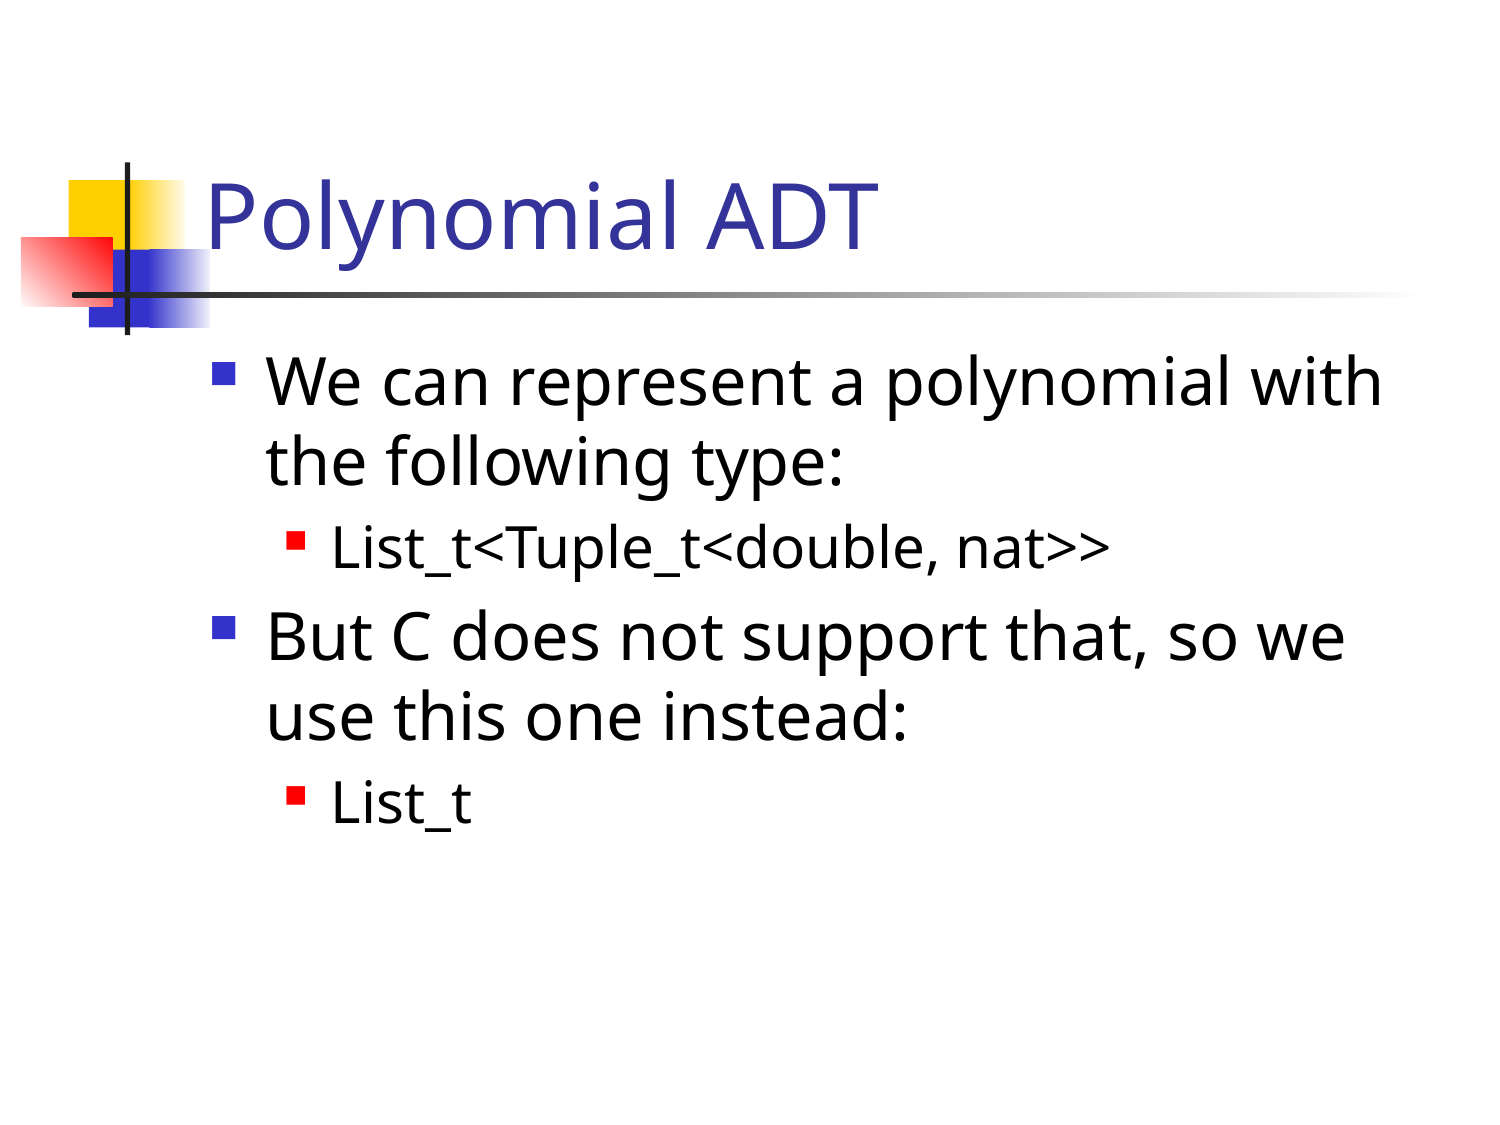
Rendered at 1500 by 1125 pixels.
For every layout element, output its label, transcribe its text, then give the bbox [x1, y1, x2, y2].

title Polynomial ADT [188, 35, 1468, 275]
list We can represent a polynomial with the following type: List_t<Tuple_t<double, nat>> But C does not support that, so we use this one instead: List_t [193, 331, 1469, 1006]
